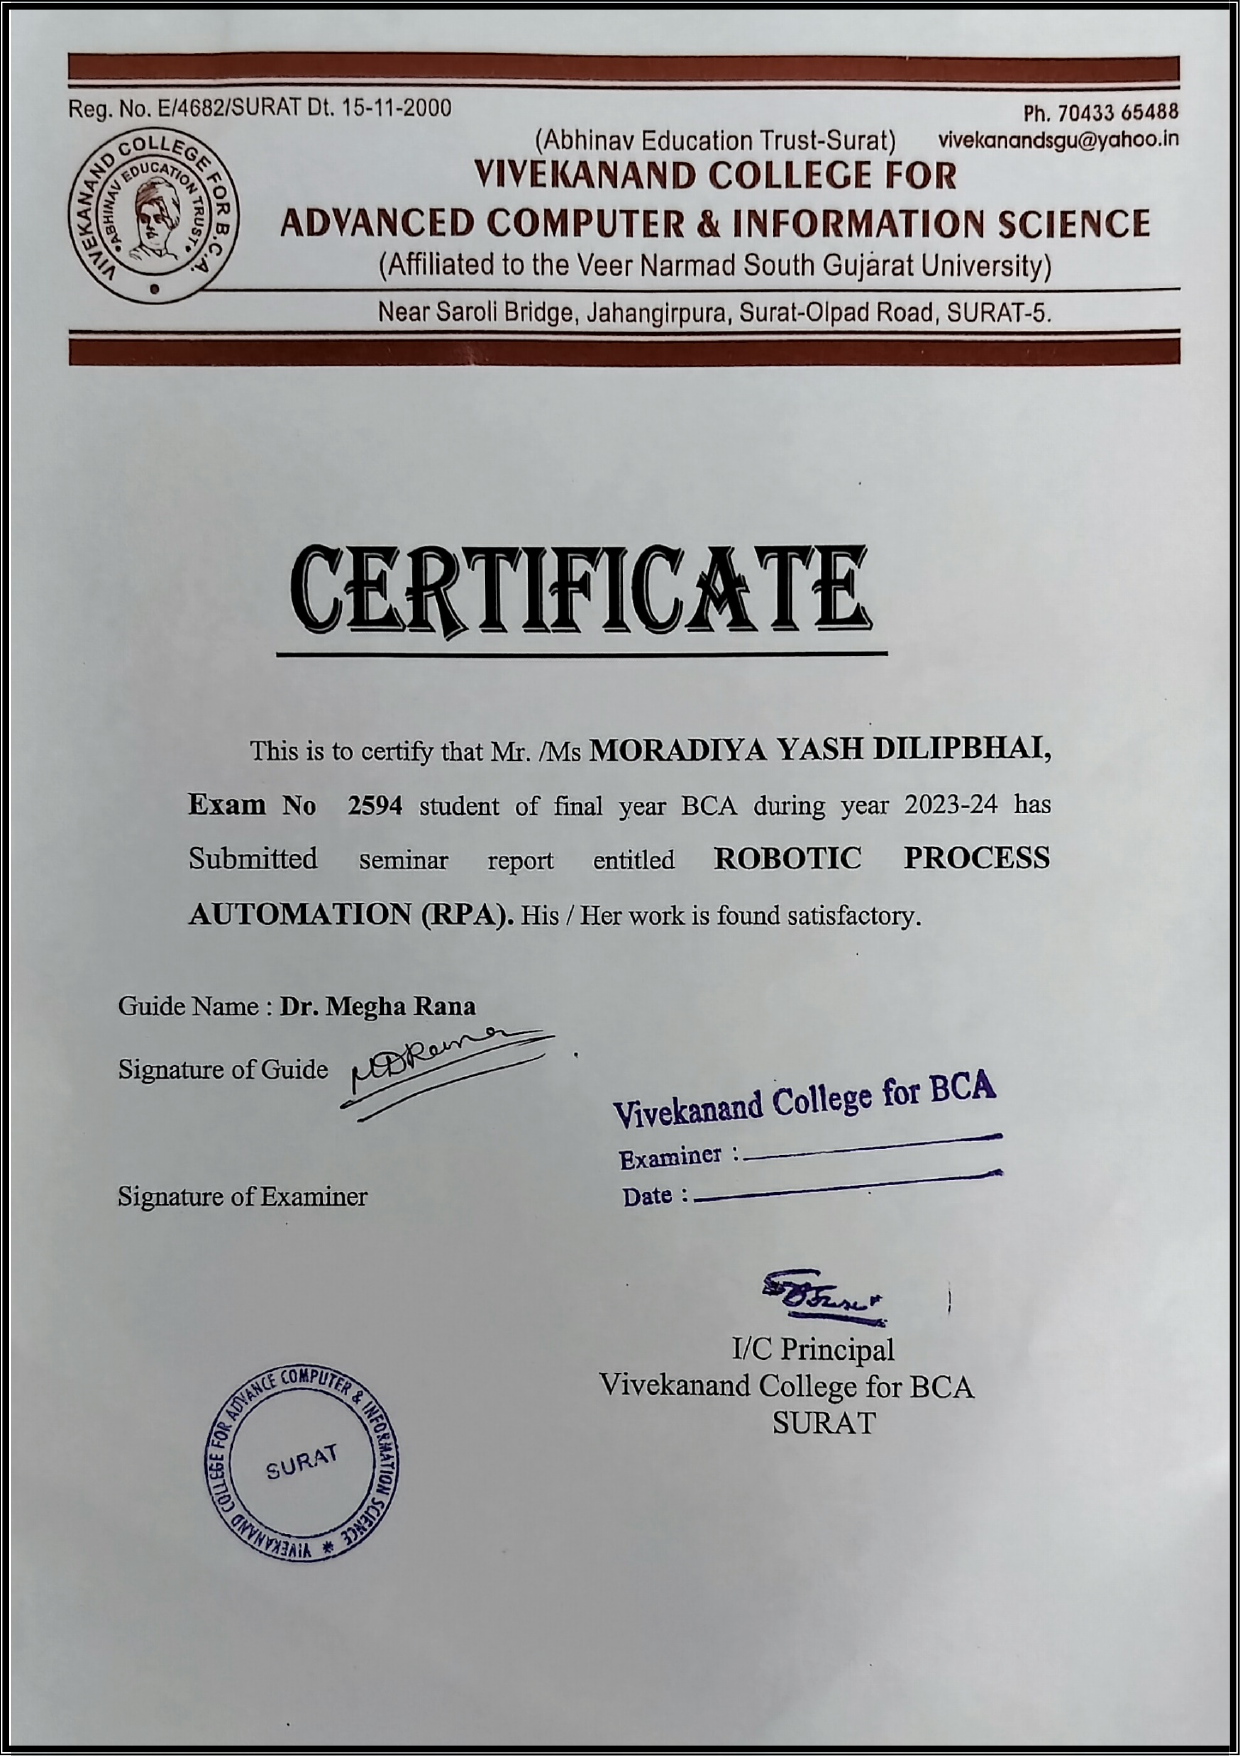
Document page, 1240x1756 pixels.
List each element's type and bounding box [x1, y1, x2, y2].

text_box [1229, 0, 1240, 1756]
picture [10, 0, 1229, 1756]
text_box [0, 0, 10, 1756]
